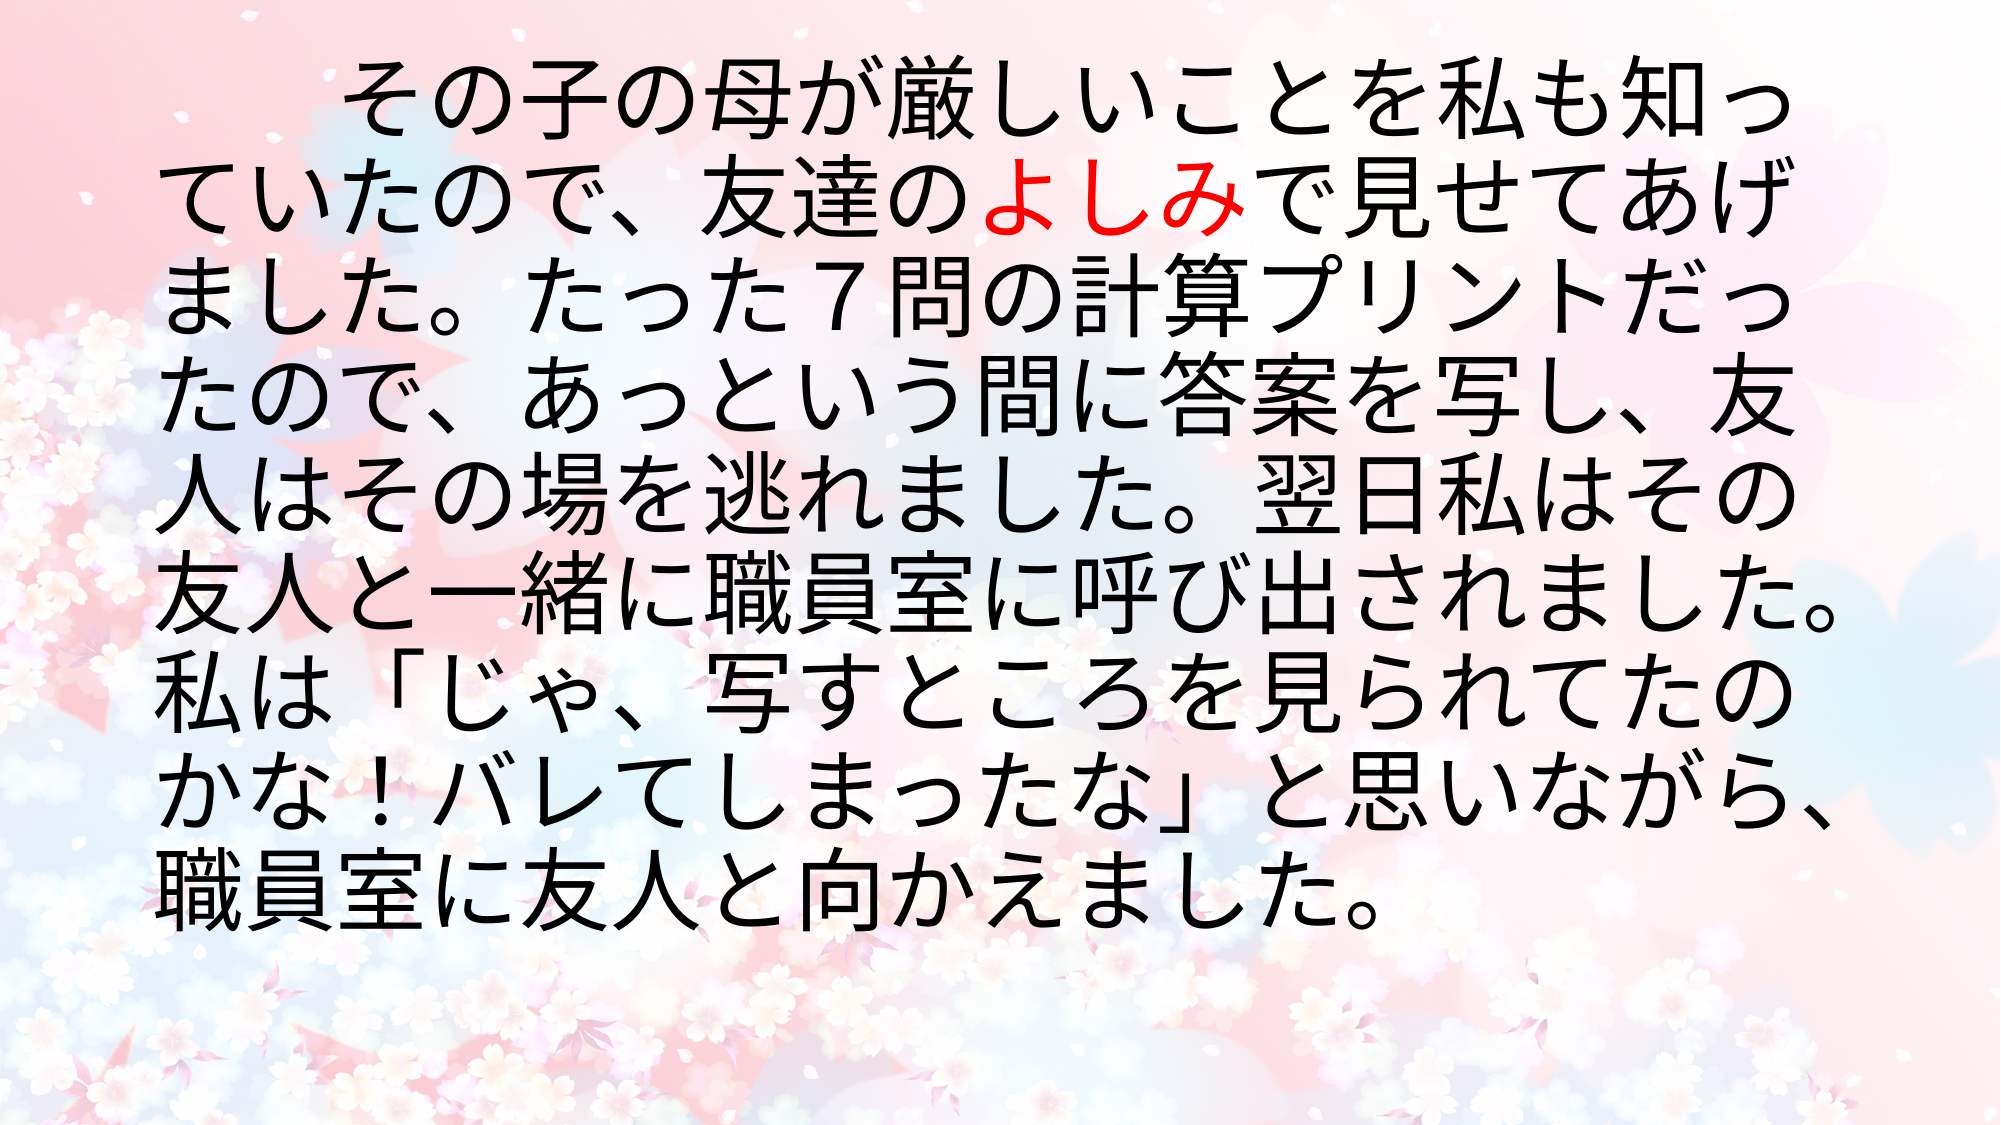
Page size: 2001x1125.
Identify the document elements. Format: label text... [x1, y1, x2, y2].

list その子の母が厳しいことを私も知っていたので、友達のよしみで見せてあげました。たった７問の計算プリントだったので、あっという間に答案を写し、友人はその場を逃れました。翌日私はその友人と一緒に職員室に呼び出されました。私は「じゃ、写すところを見られてたのかな！バレてしまったな」と思いながら、職員室に友人と向かえました。 [137, 46, 1863, 957]
